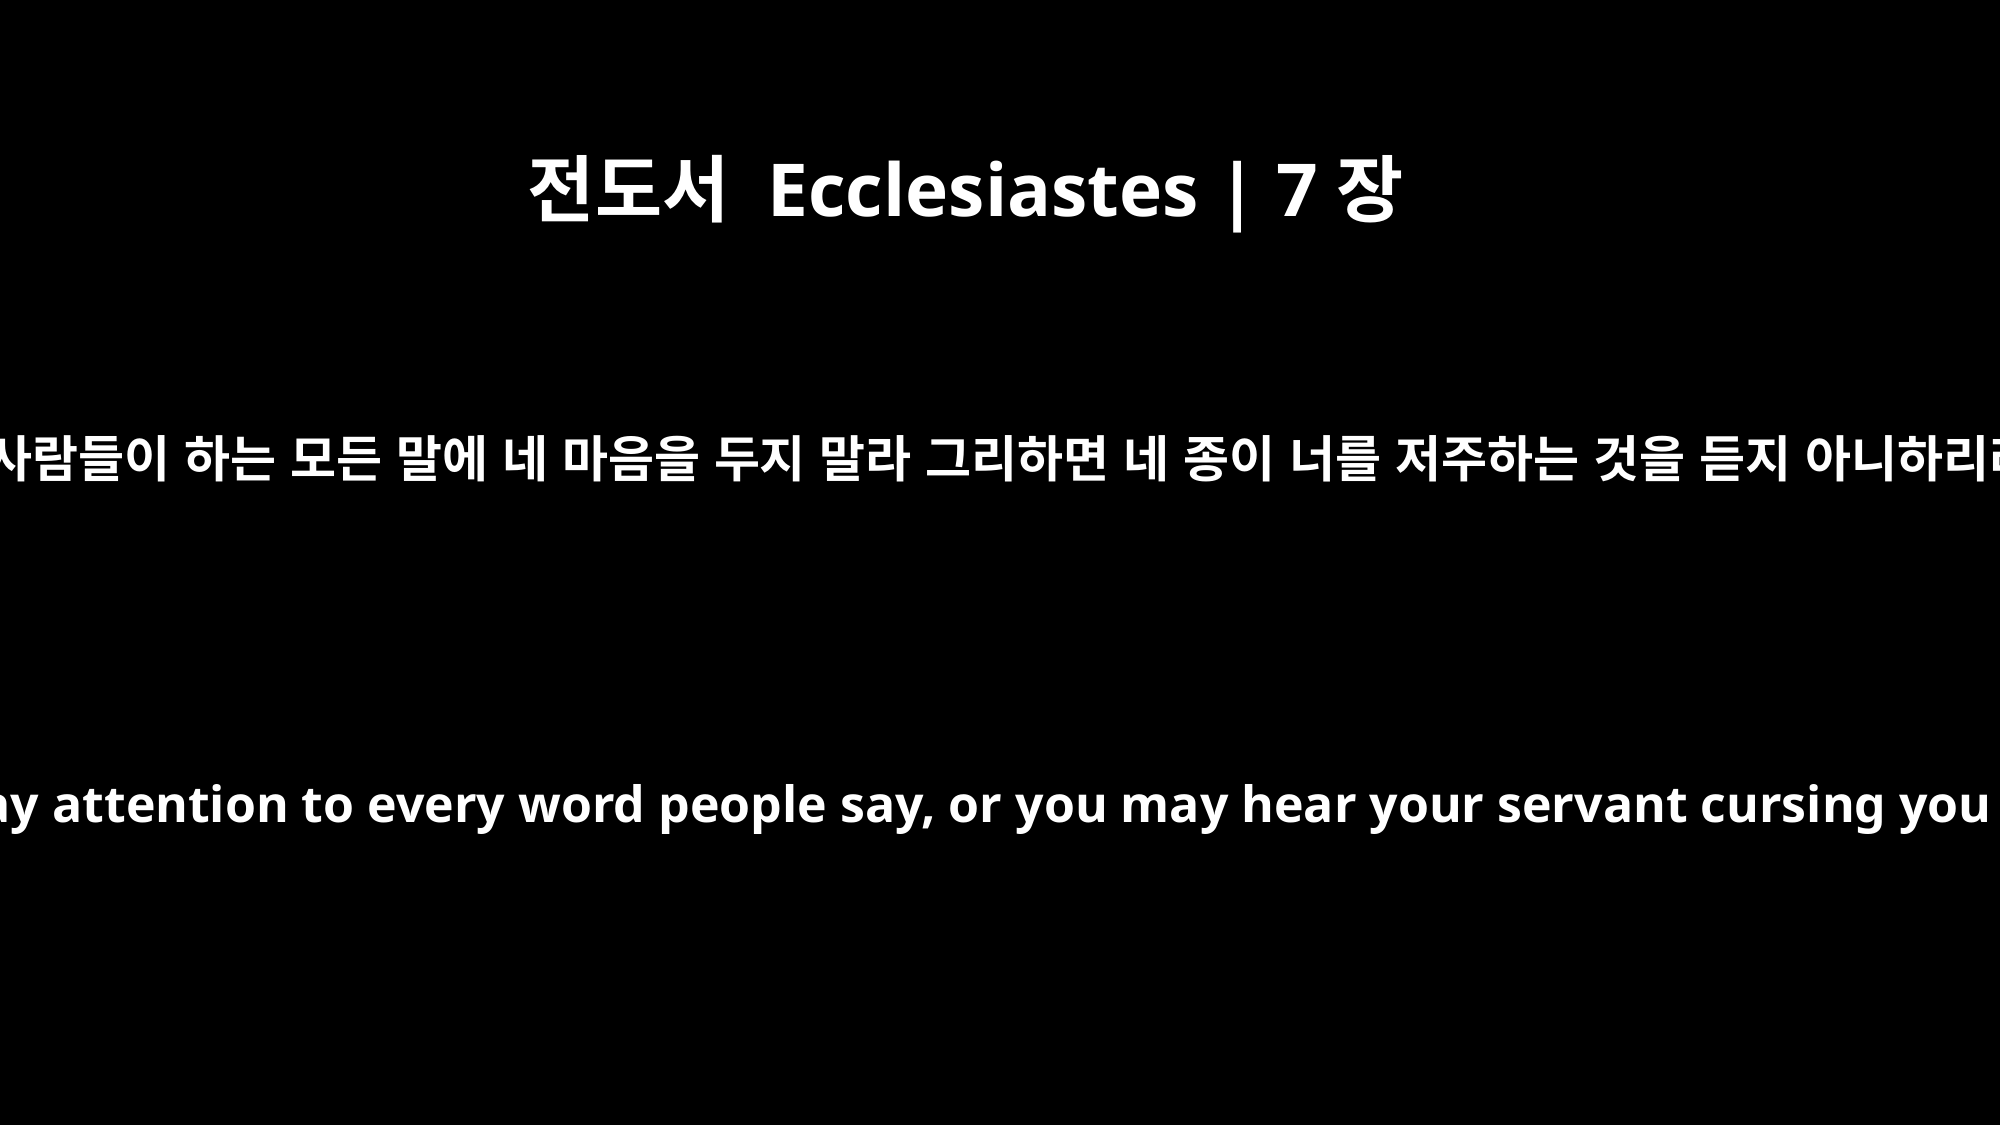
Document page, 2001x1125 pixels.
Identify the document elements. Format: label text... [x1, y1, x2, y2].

text_box Do not pay attention to every word people say, or you may hear your servant cursing you -- [0, 764, 2000, 840]
text_box 21 또한 사람들이 하는 모든 말에 네 마음을 두지 말라 그리하면 네 종이 너를 저주하는 것을 듣지 아니하리라 [0, 359, 2000, 495]
text_box 전도서 Ecclesiastes | 7장 [513, 136, 1419, 239]
